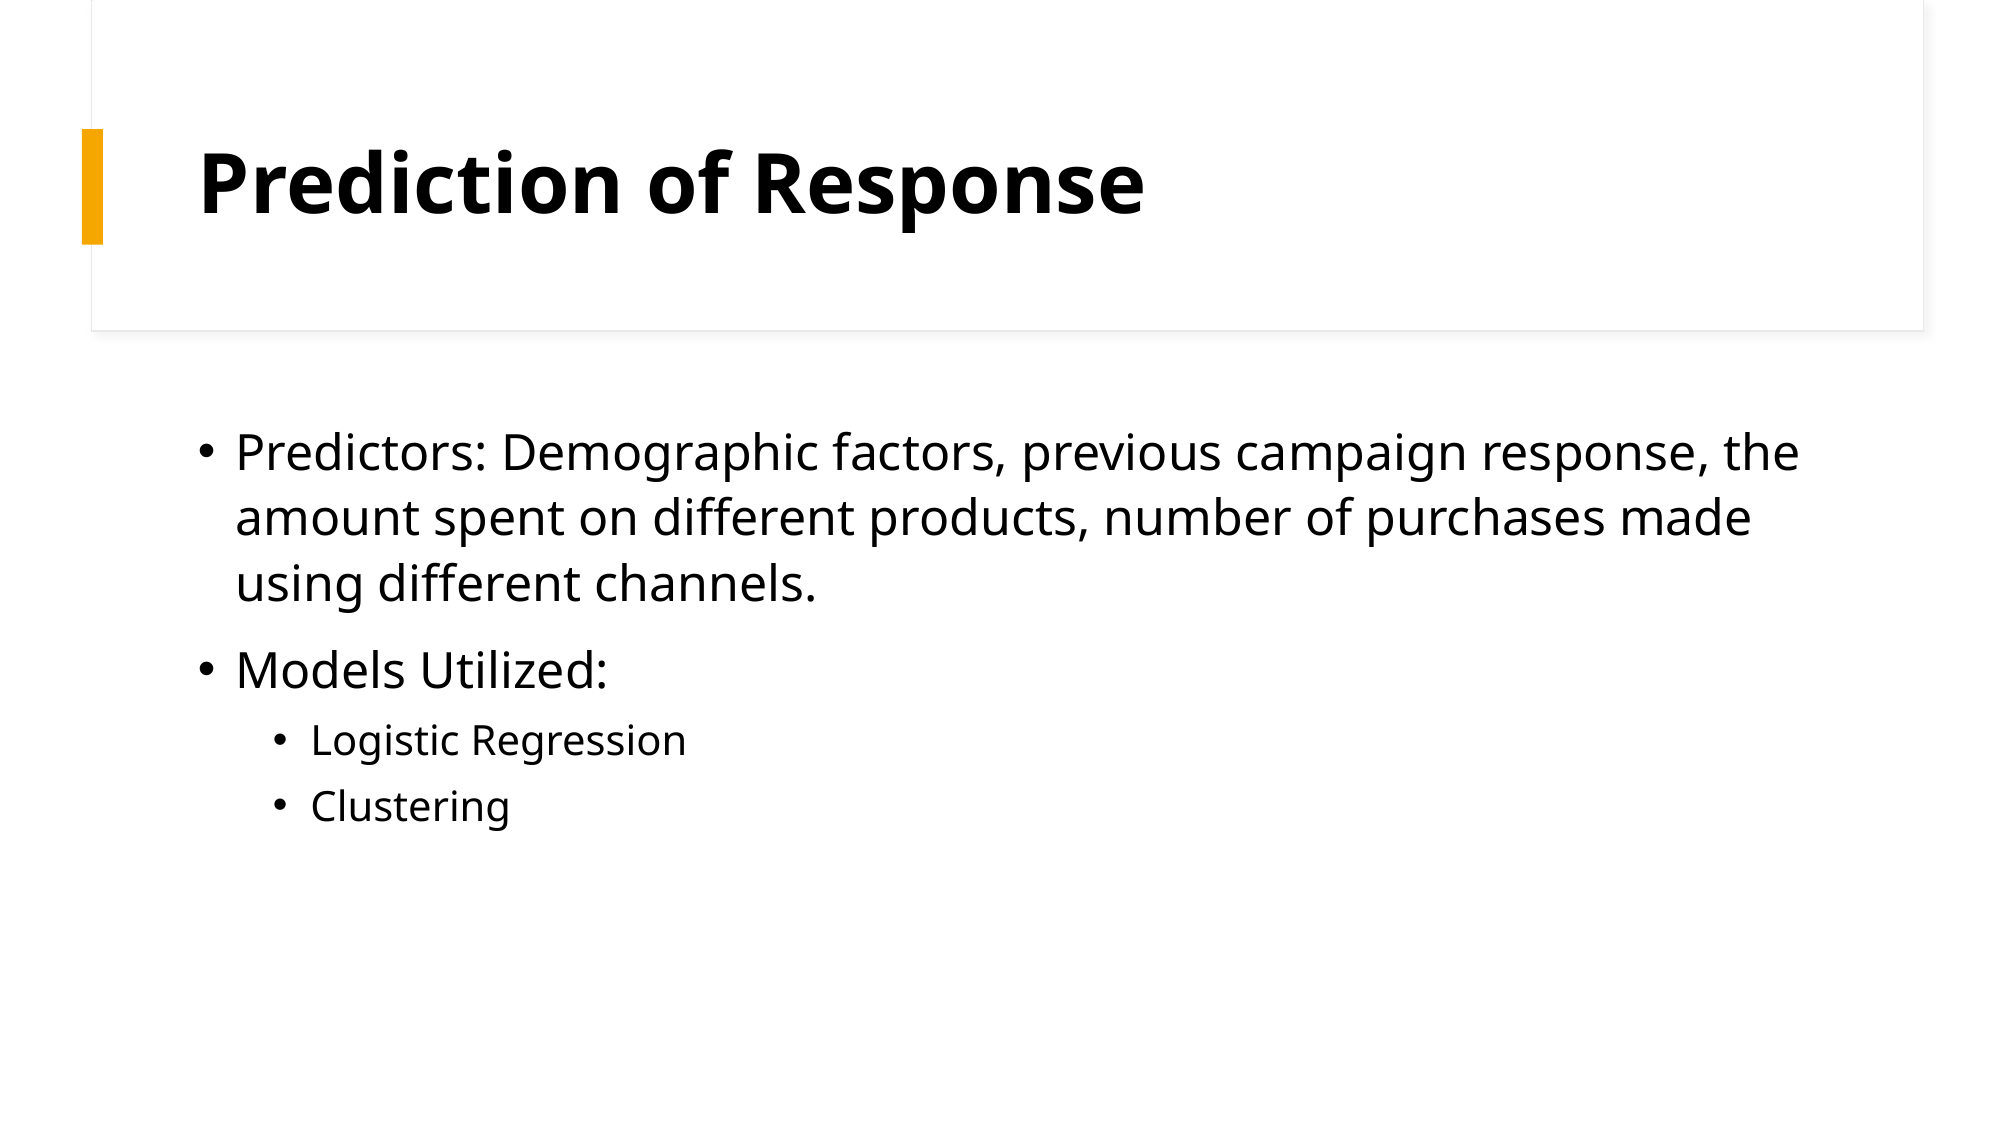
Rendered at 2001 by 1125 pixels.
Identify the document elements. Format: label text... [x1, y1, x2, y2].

list Predictors: Demographic factors, previous campaign response, the amount spent on different products, number of purchases made using different channels. Models Utilized: Logistic Regression Clustering [183, 406, 1851, 1013]
title Prediction of Response [183, 90, 1851, 284]
